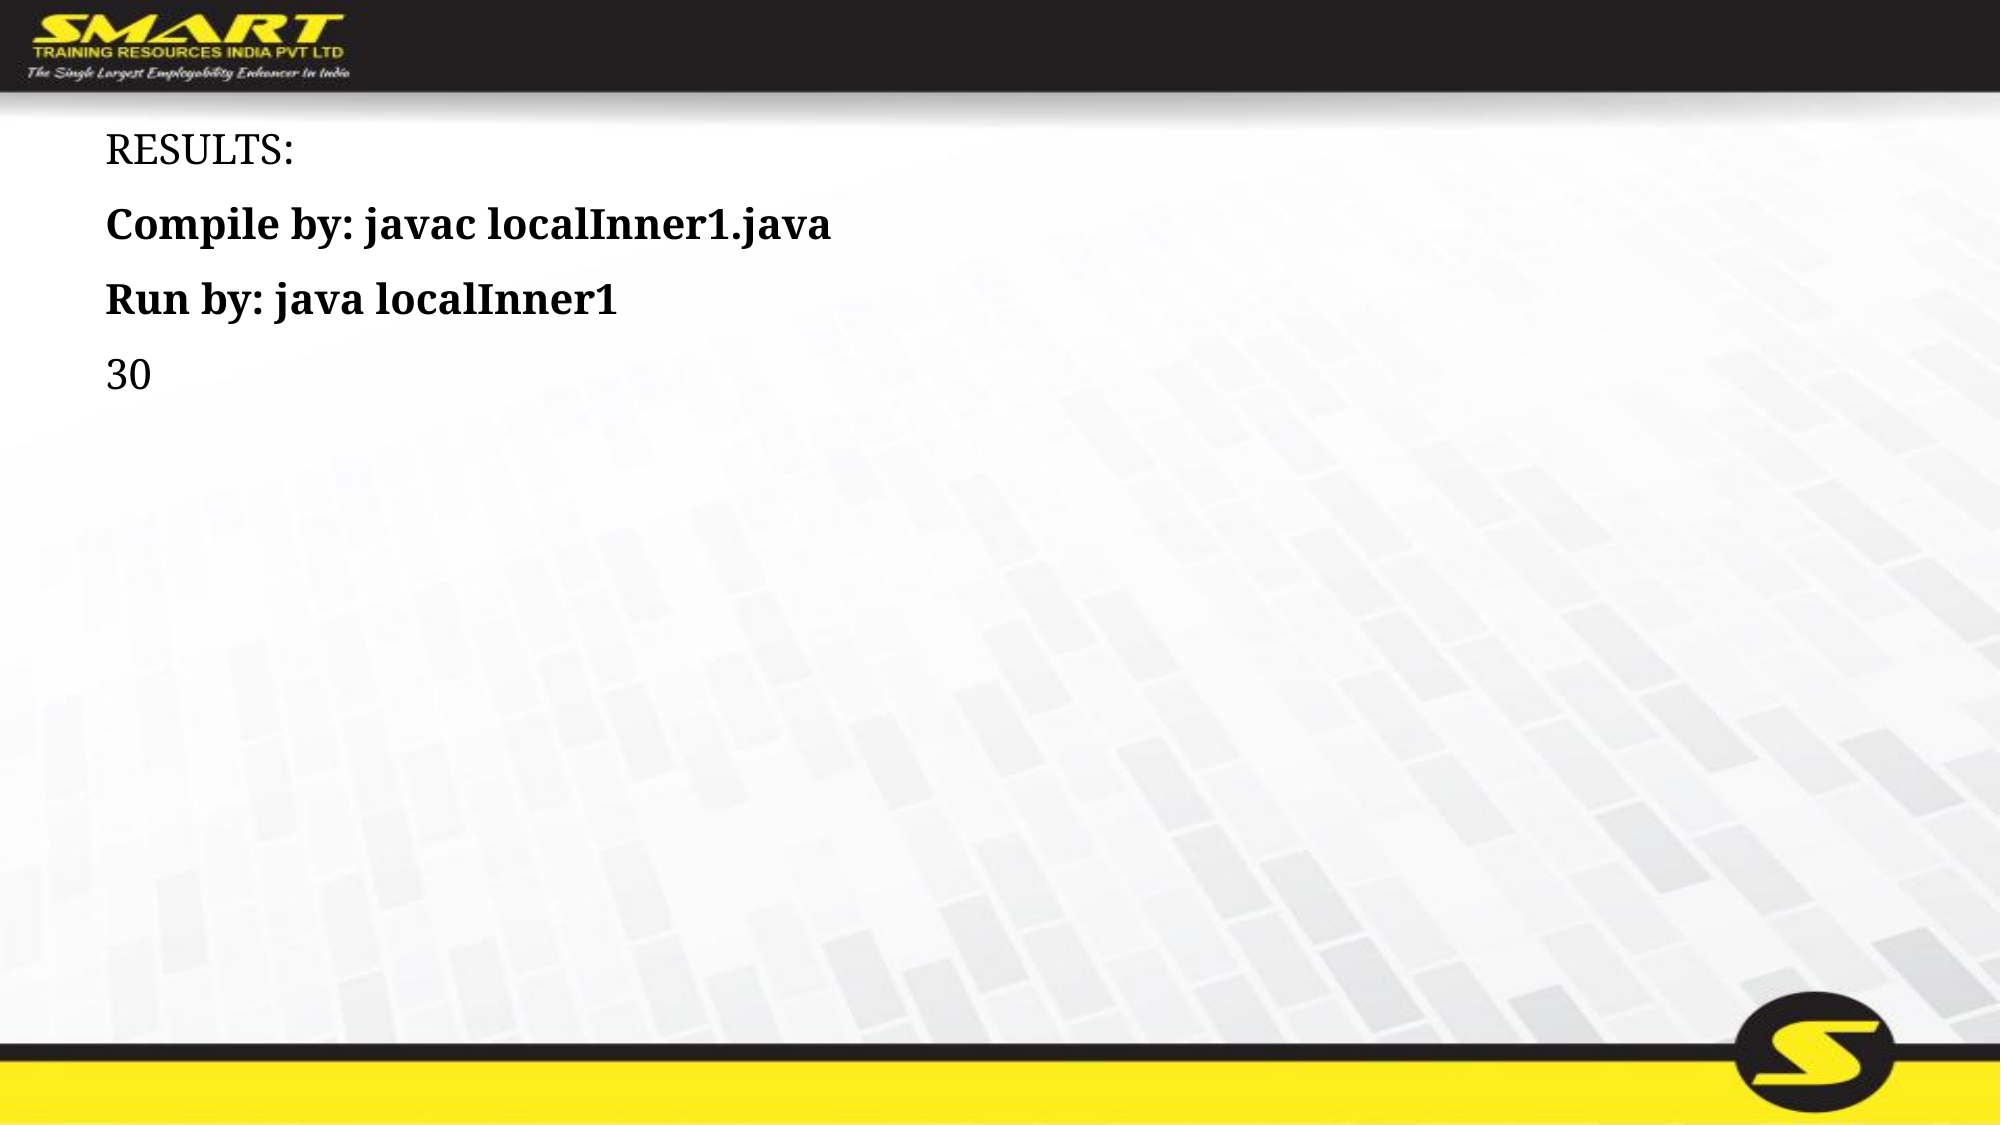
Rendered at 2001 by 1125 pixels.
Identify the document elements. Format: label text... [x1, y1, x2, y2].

picture [0, 0, 2000, 1125]
list RESULTS: Compile by: javac localInner1.java Run by: java localInner1 30 [90, 90, 1891, 1024]
